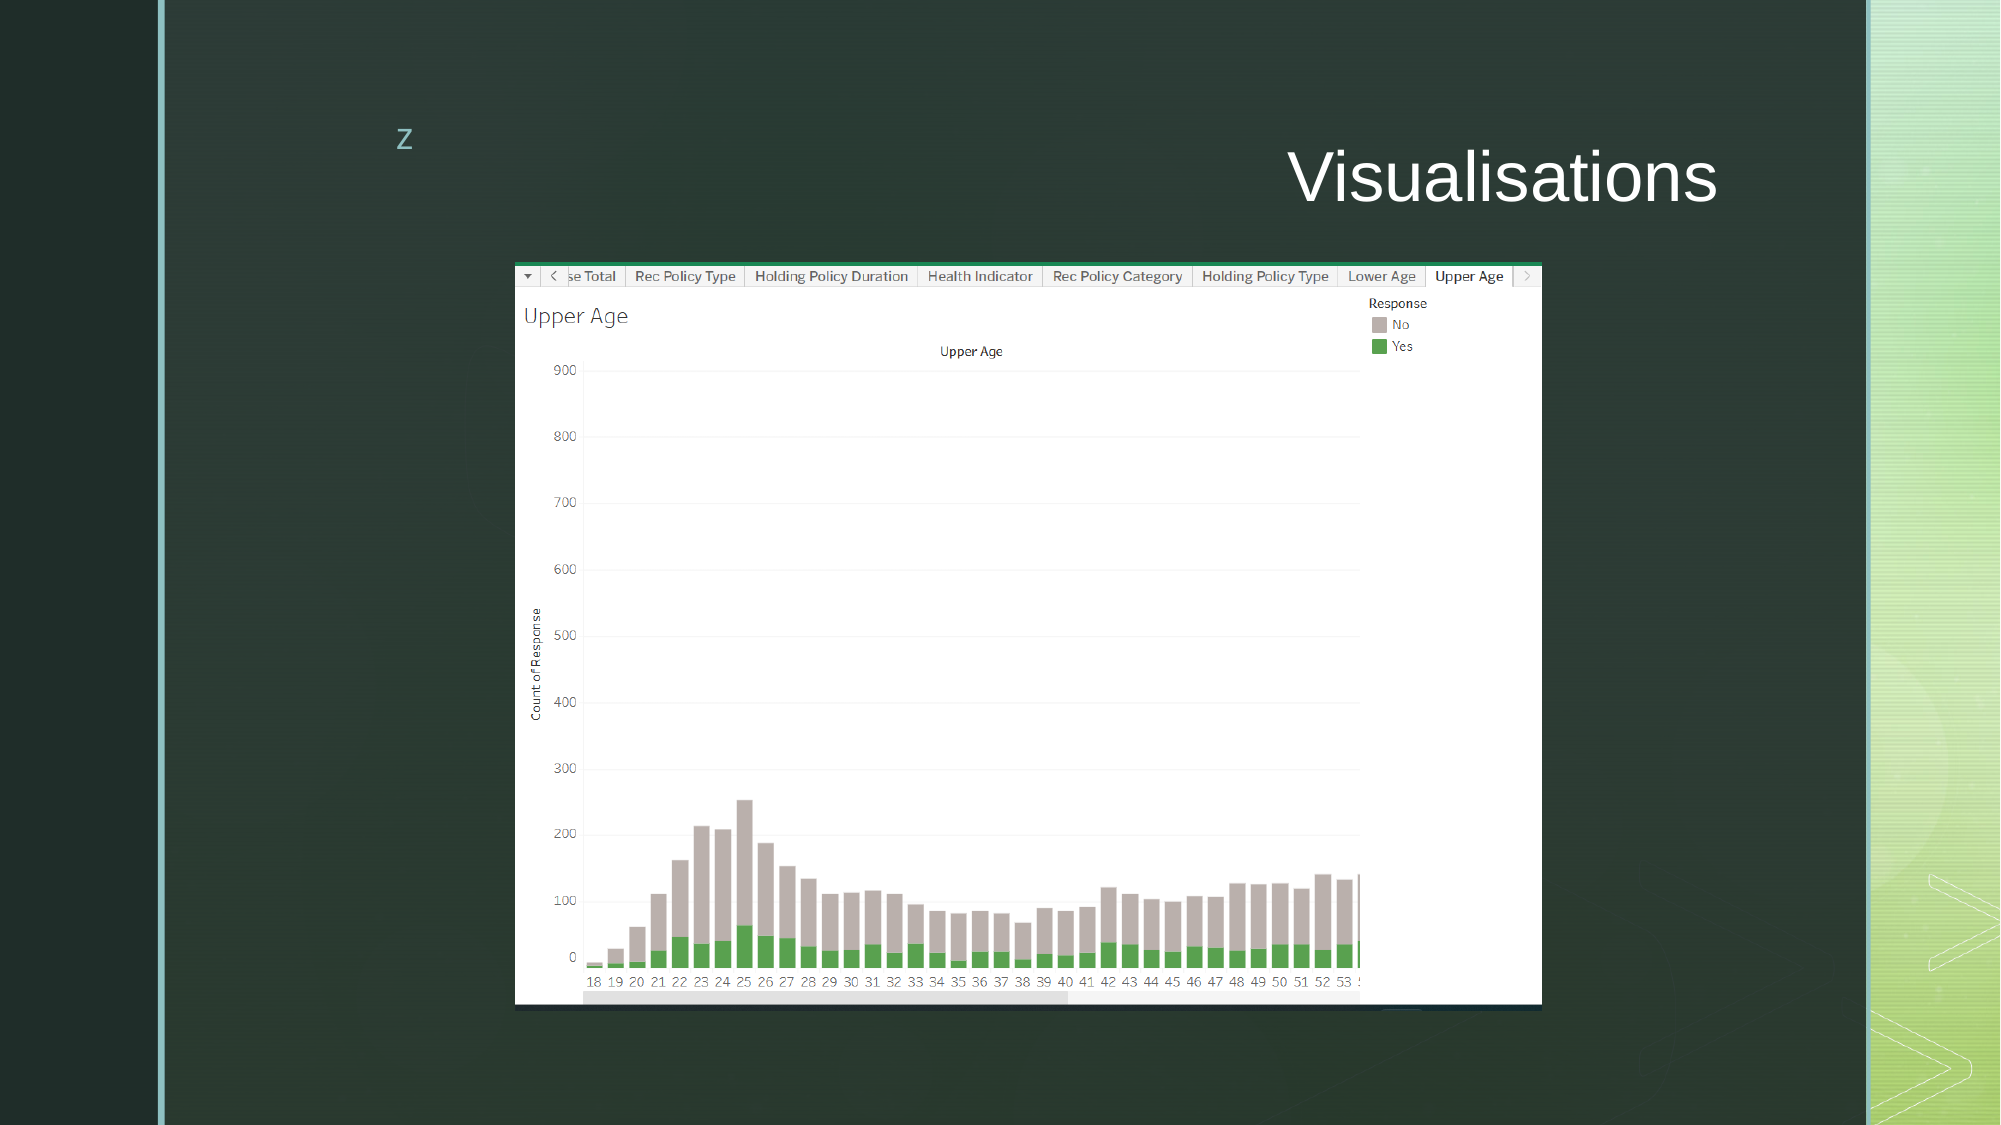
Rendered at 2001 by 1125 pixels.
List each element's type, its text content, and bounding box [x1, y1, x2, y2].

title Visualisations [428, 132, 1734, 310]
picture [1871, 0, 2001, 1125]
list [515, 262, 1543, 1011]
